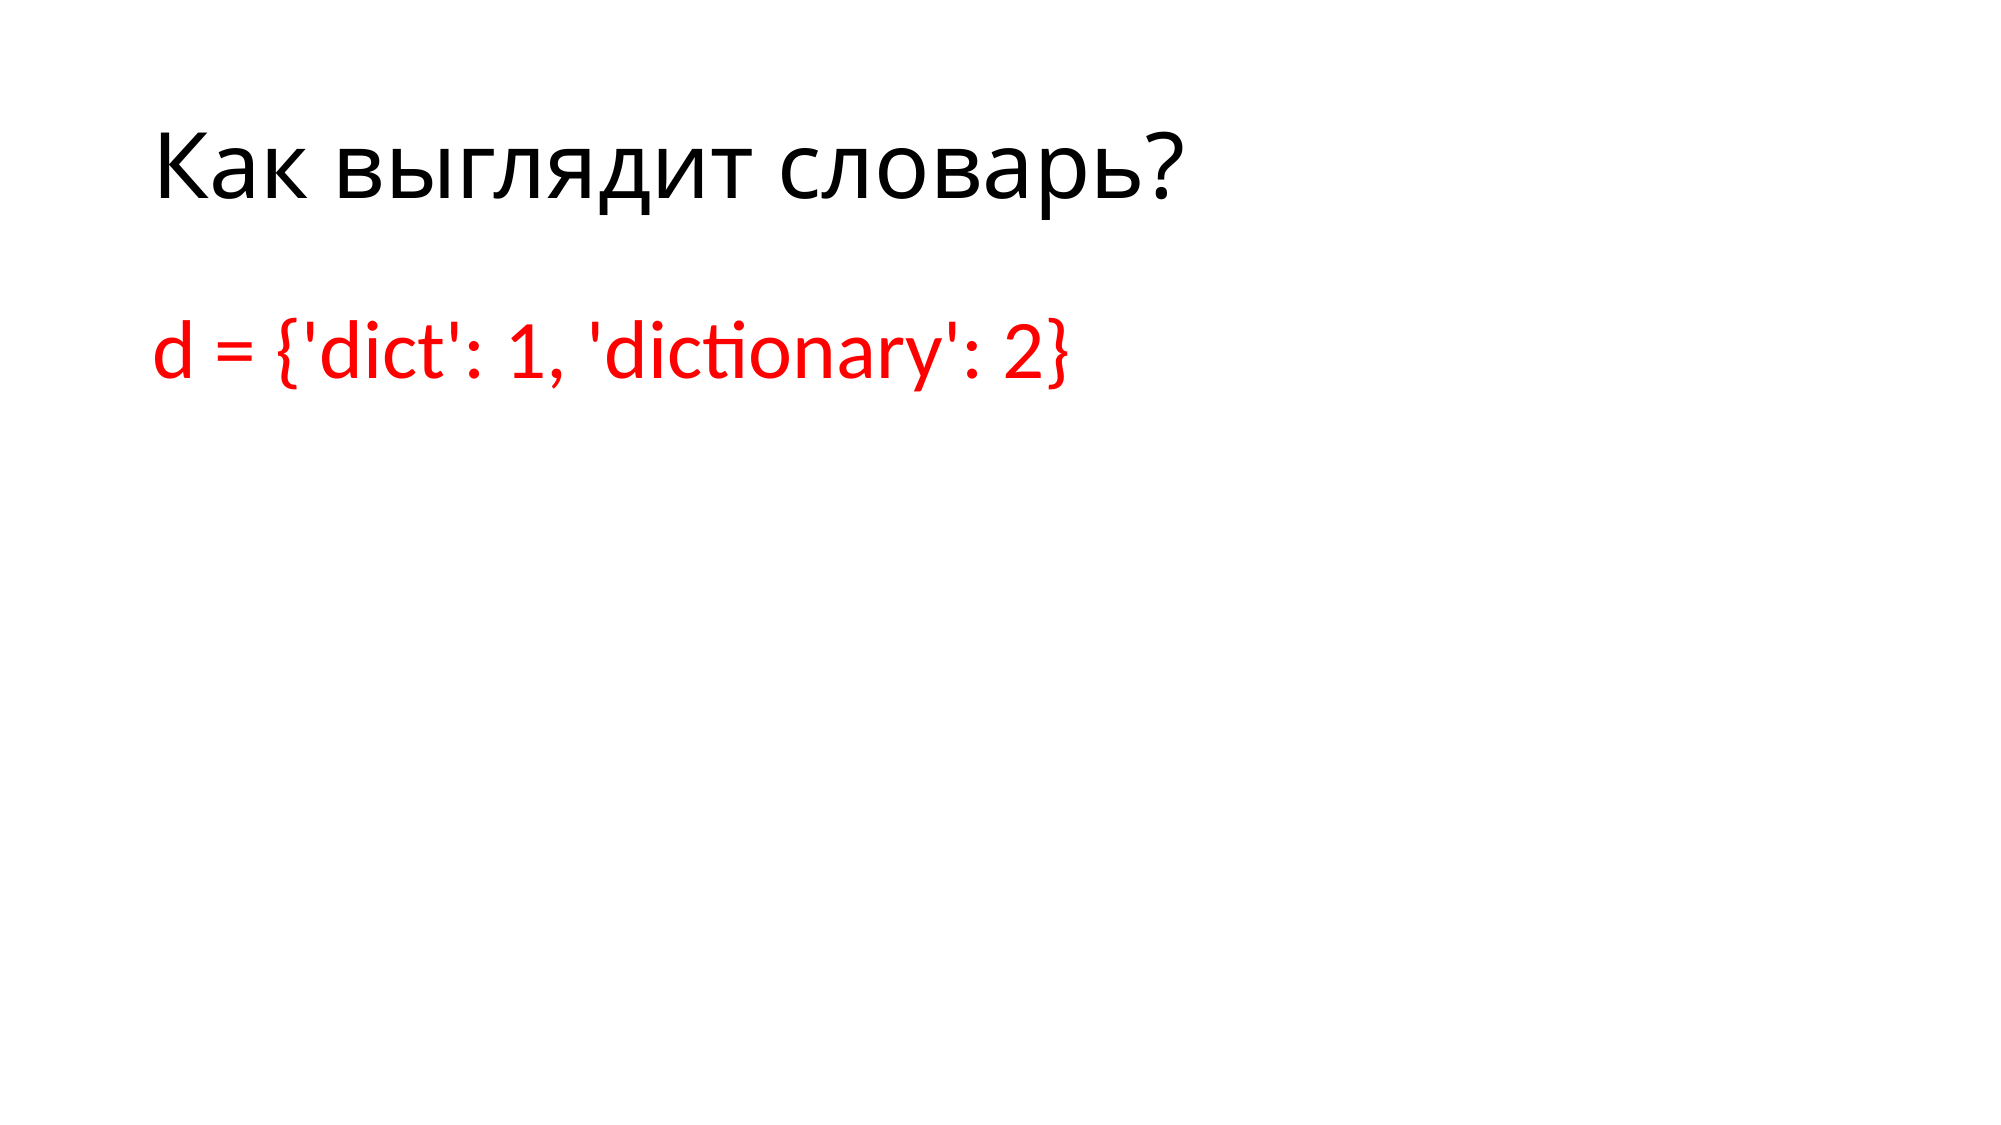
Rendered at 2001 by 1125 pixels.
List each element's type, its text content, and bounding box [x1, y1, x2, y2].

list d = {'dict': 1, 'dictionary': 2} [137, 299, 1863, 1014]
title Как выглядит словарь? [137, 59, 1863, 278]
